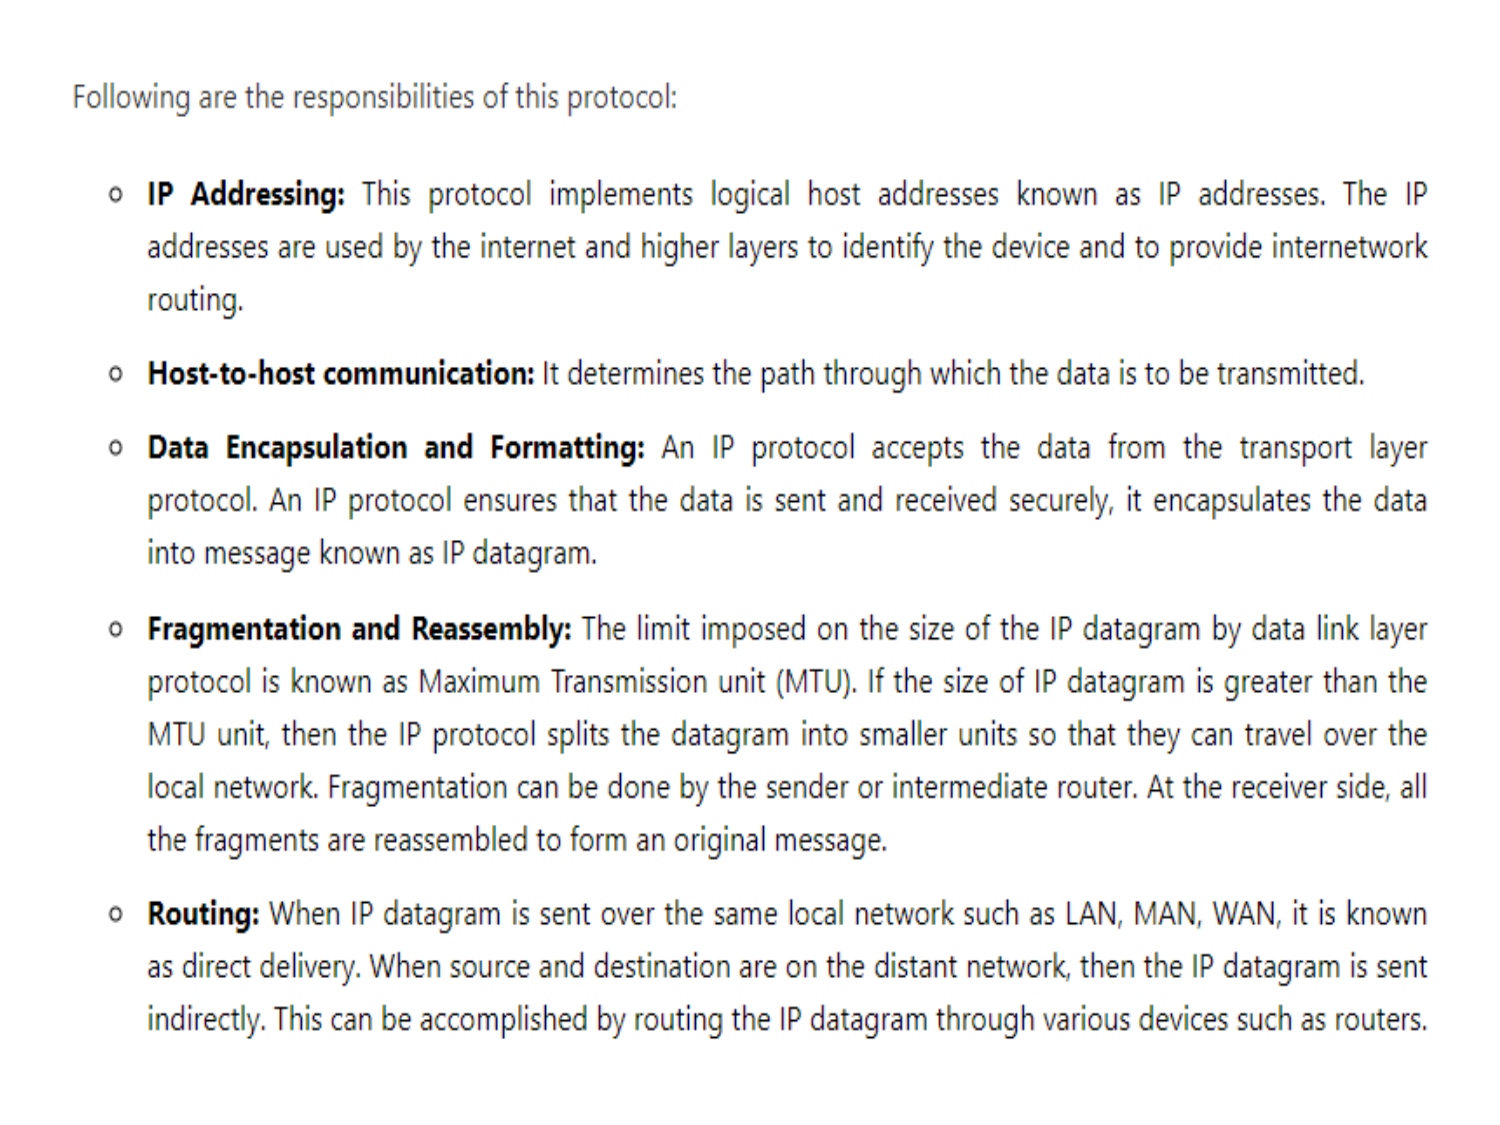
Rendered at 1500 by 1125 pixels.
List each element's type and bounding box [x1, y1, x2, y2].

picture [62, 62, 1451, 1076]
